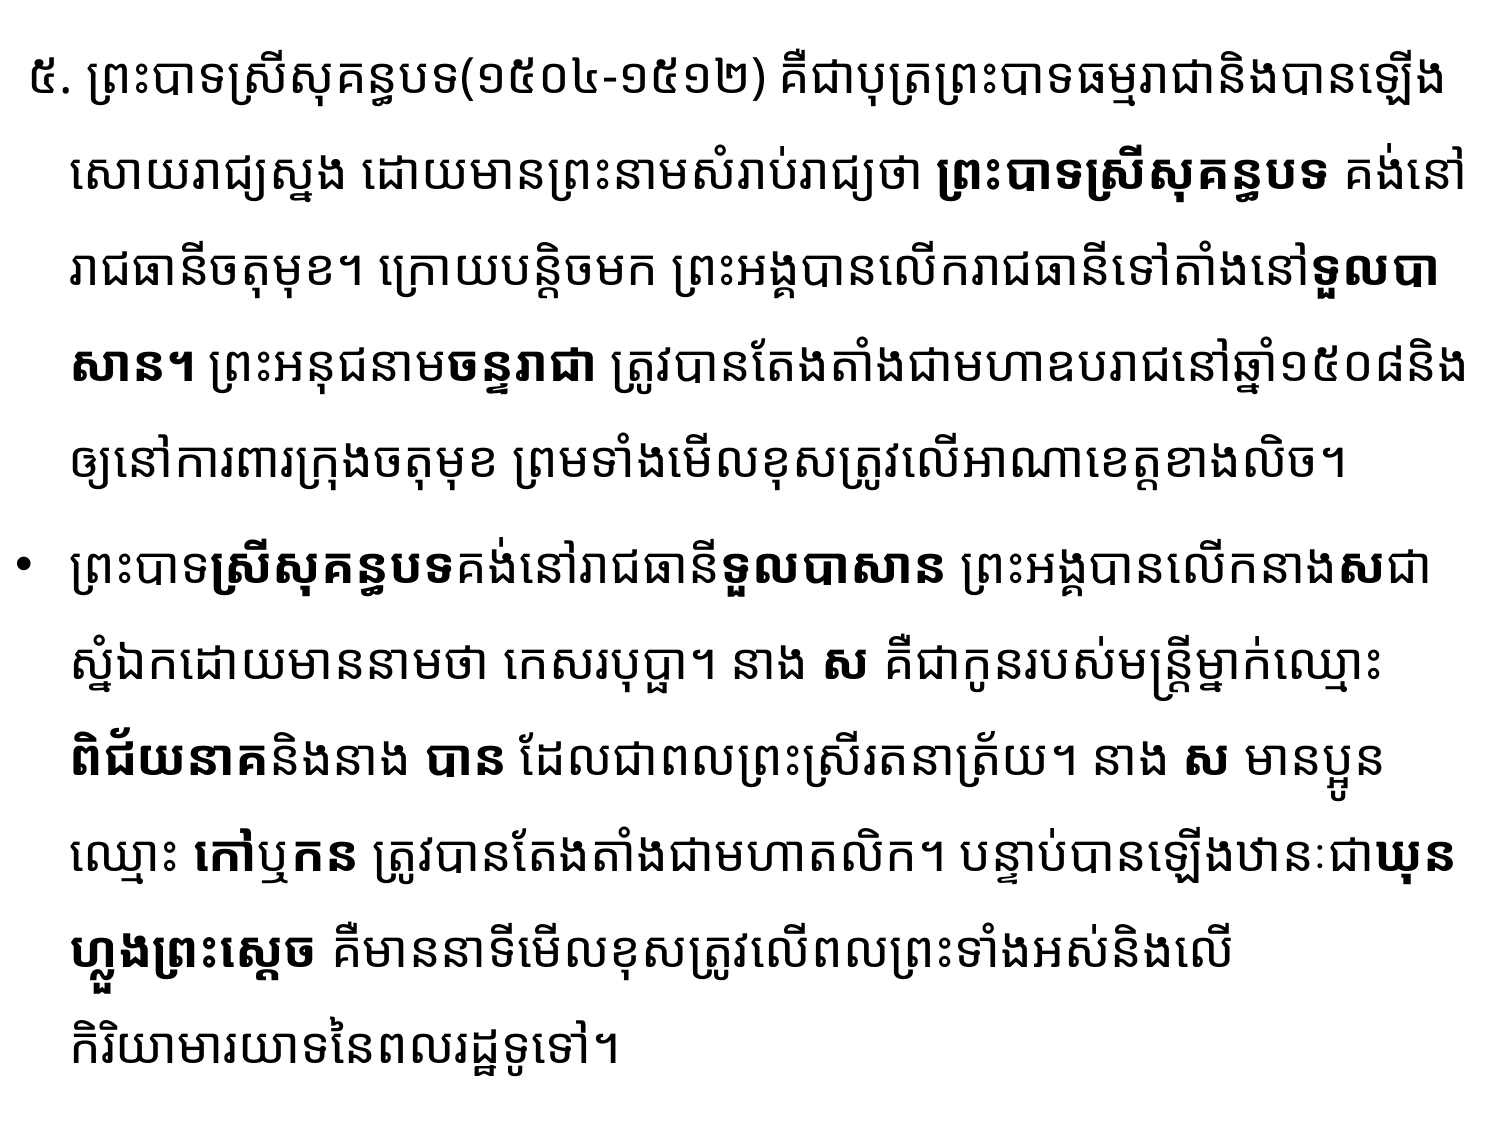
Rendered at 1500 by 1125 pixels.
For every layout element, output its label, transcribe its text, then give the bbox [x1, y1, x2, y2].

list ៥. ព្រះបាទស្រីសុគន្ធបទ(១៥០៤-១៥១២) គឺជាបុត្រព្រះបាទធម្មរាជានិងបានឡើងសោយរាជ្យស្នង ដោយ​មានព្រះនាមសំរាប់រាជ្យថា ព្រះបាទស្រីសុគន្ធបទ គង់នៅរាជធានីចតុមុខ។ ក្រោយបន្តិចមក ព្រះអង្គបានលើក​រាជ​ធានី​ទៅតាំងនៅទួលបាសាន។ ព្រះអនុជនាមចន្ទរាជា ត្រូវបានតែងតាំងជាមហាឧបរាជនៅឆ្នាំ១៥០៨និង ឲ្យនៅការពារក្រុងចតុមុខ ព្រមទាំងមើលខុសត្រូវលើអាណាខេត្តខាងលិច។ ព្រះបាទស្រីសុគន្ធបទគង់នៅរាជធានីទួលបាសាន ព្រះអង្គបានលើកនាងសជាស្នំឯកដោយមាននាមថា កេសរបុប្ផា។ នាង ស គឺជាកូនរបស់មន្រ្តីម្នាក់ឈ្មោះ ពិជ័យនាគនិងនាង បាន ដែលជាពលព្រះស្រីរតនាត្រ័យ។ នាង ស មានប្អូនឈ្មោះ កៅឬកន ត្រូវបានតែងតាំងជាមហាតលិក។ បន្ទាប់បានឡើងឋានៈជាឃុនហ្លួងព្រះស្ដេច គឺមាននាទីមើលខុសត្រូវលើពលព្រះទាំងអស់និងលើកិរិយាមារយាទនៃពលរដ្ឋទូទៅ។ [0, 0, 1500, 1125]
